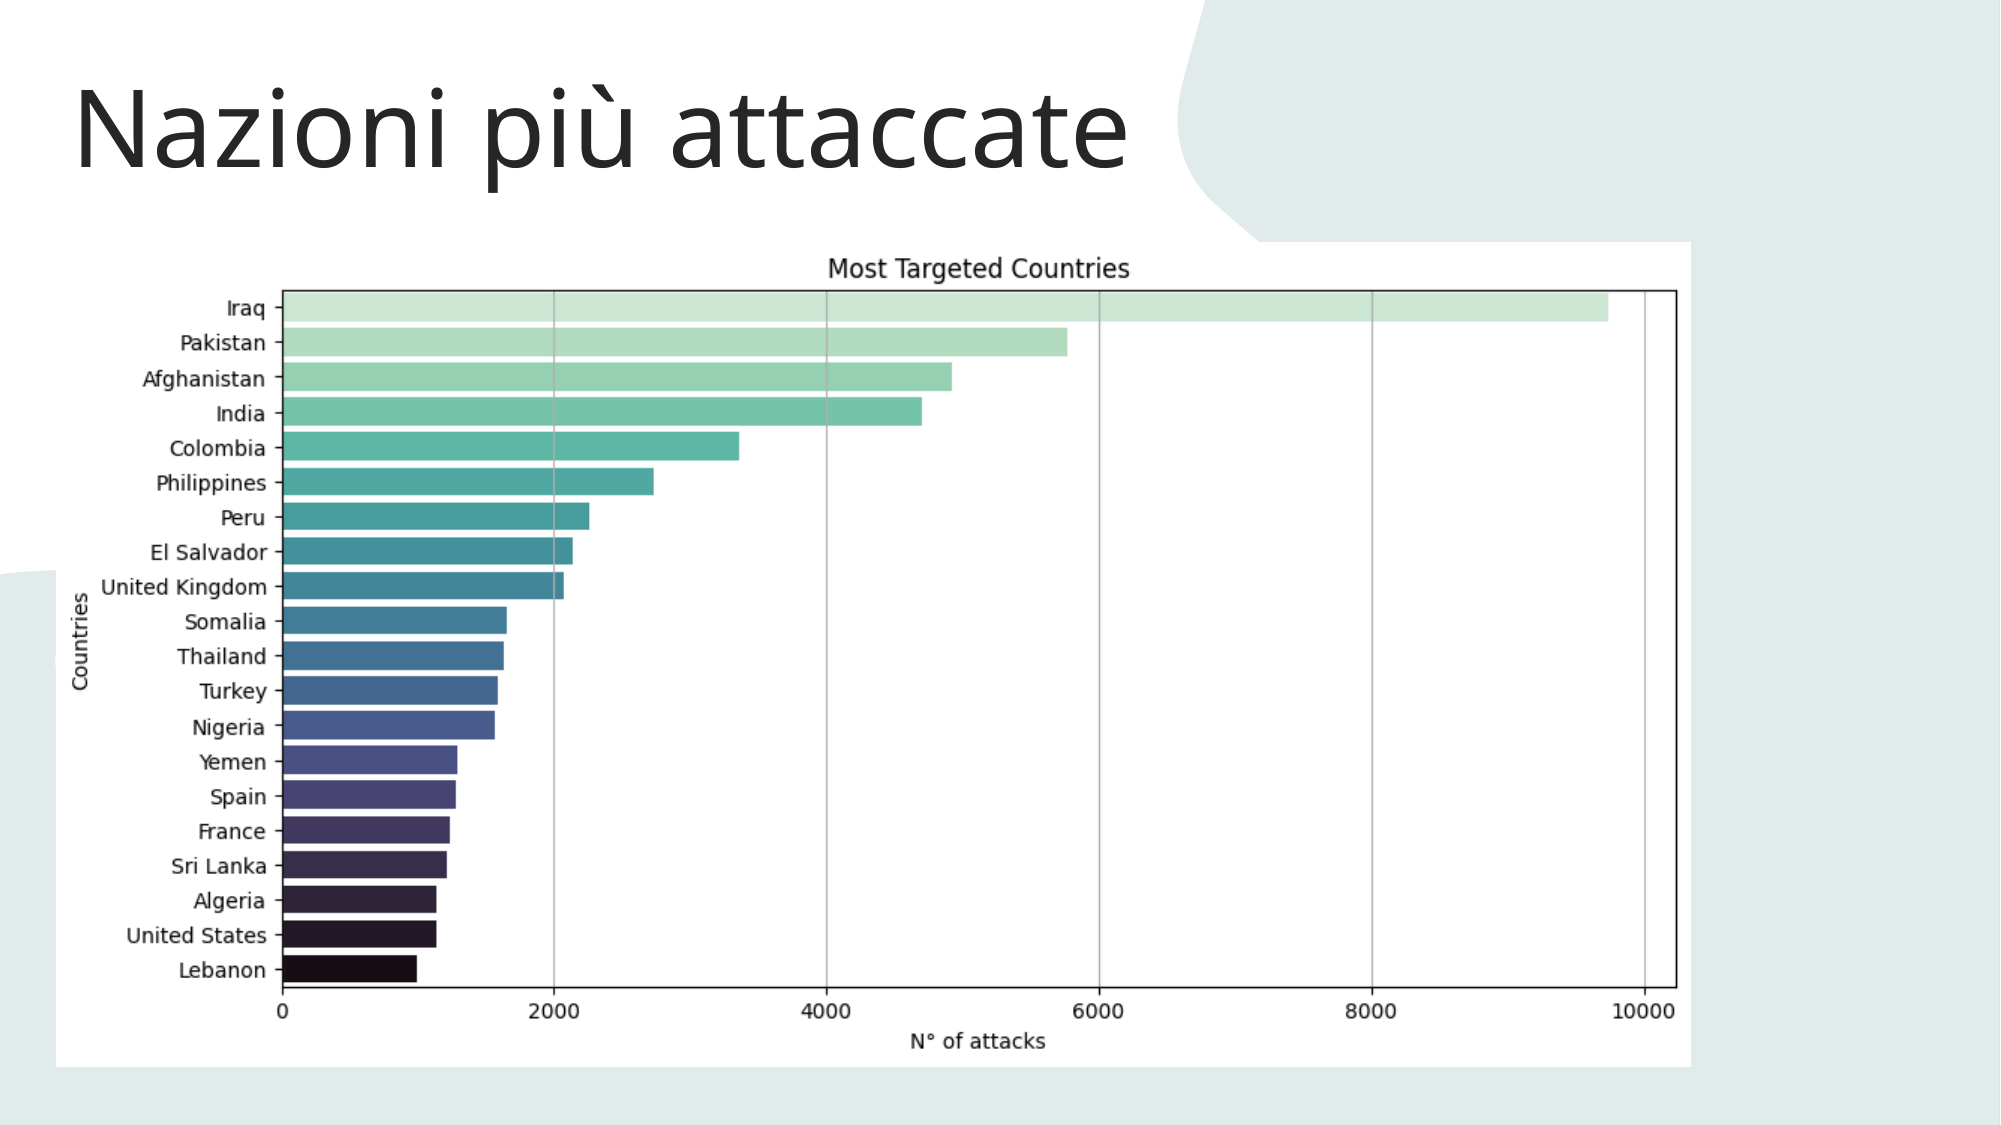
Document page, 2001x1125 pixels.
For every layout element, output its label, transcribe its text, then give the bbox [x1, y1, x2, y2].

text_box [0, 0, 1261, 576]
text_box [0, 0, 2000, 1125]
title Nazioni più attaccate [56, 38, 1189, 197]
picture [56, 242, 1691, 1067]
